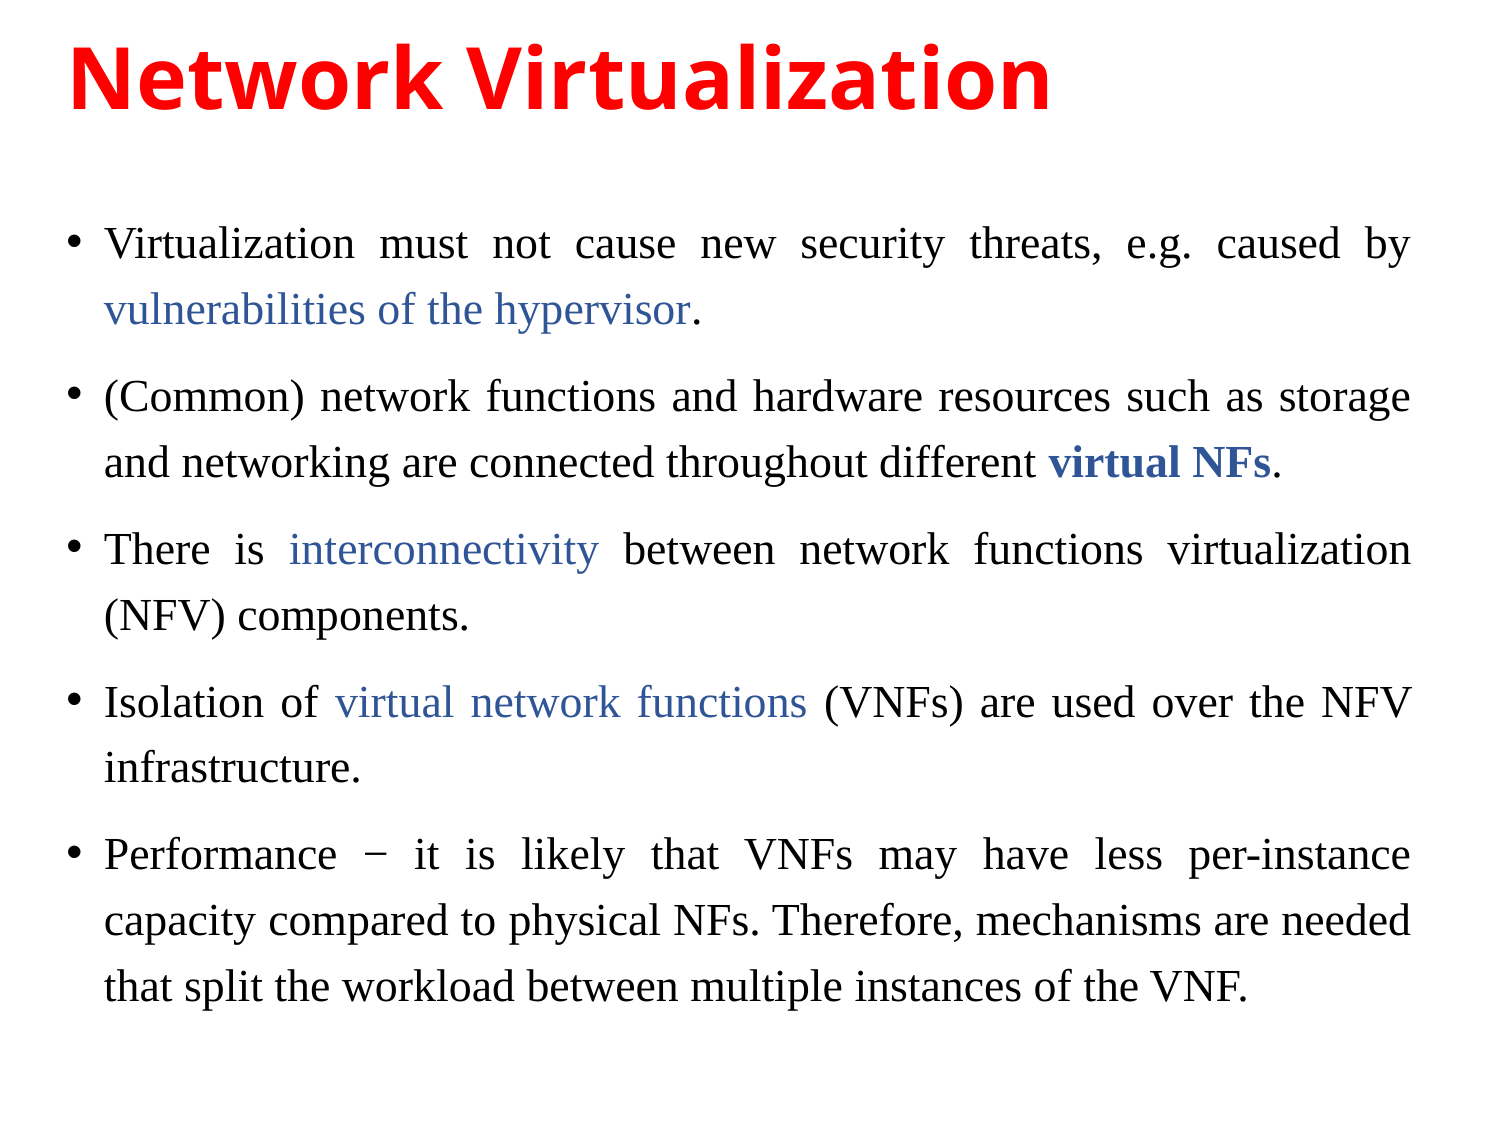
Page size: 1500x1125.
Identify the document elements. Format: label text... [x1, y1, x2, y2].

title Network Virtualization [51, 27, 1346, 136]
list Virtualization must not cause new security threats, e.g. caused by vulnerabilities of the hypervisor. (Common) network functions and hardware resources such as storage and networking are connected throughout different virtual NFs. There is interconnectivity between network functions virtualization (NFV) components. Isolation of virtual network functions (VNFs) are used over the NFV infrastructure. Performance − it is likely that VNFs may have less per-instance capacity compared to physical NFs. Therefore, mechanisms are needed that split the workload between multiple instances of the VNF. [51, 194, 1428, 931]
